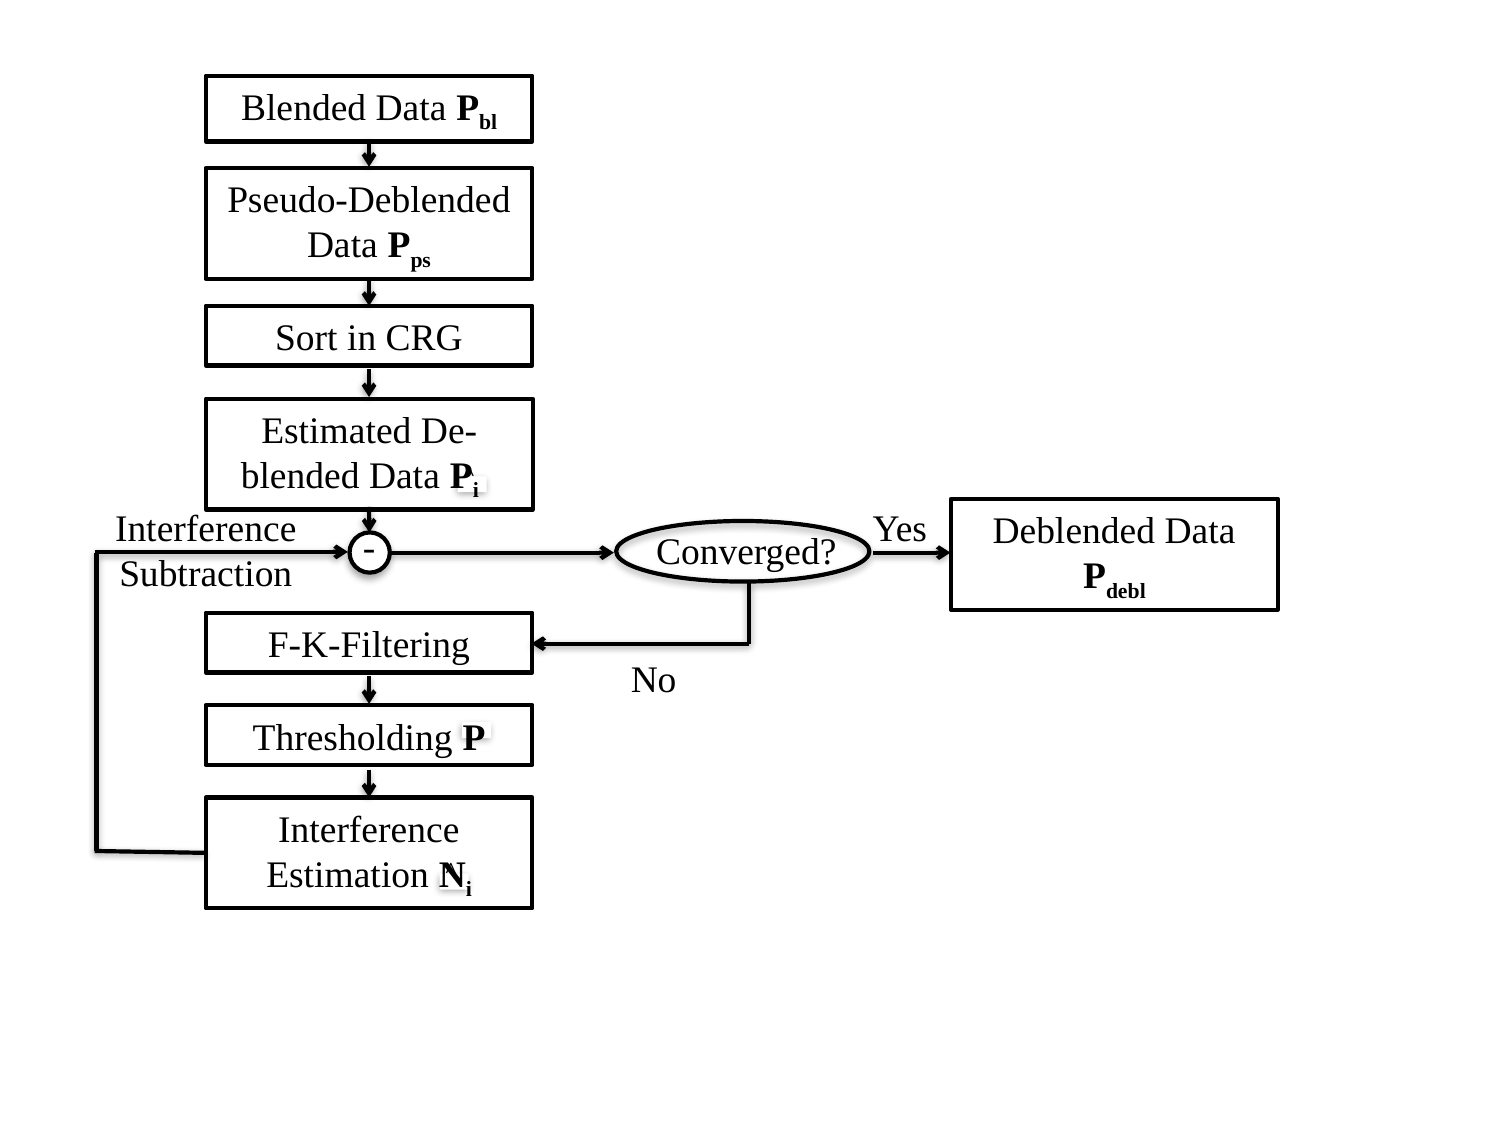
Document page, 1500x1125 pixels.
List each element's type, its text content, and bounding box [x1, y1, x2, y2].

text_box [582, 519, 911, 582]
text_box F-K-Filtering [205, 612, 533, 673]
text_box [447, 446, 518, 493]
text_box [347, 515, 391, 577]
text_box No [616, 652, 704, 708]
text_box Sort in CRG [205, 305, 533, 366]
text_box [451, 692, 522, 739]
text_box Thresholding P [205, 705, 533, 765]
text_box Yes [858, 497, 946, 549]
text_box Interference Subtraction [42, 497, 370, 602]
text_box Deblended Data Pdebl [951, 498, 1278, 610]
text_box Estimated De-blended Data Pi [205, 398, 533, 510]
text_box Interference Estimation Ni [205, 797, 533, 909]
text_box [429, 843, 500, 890]
text_box Pseudo-Deblended Data Pps [205, 168, 533, 279]
text_box Blended Data Pbl [205, 75, 533, 142]
